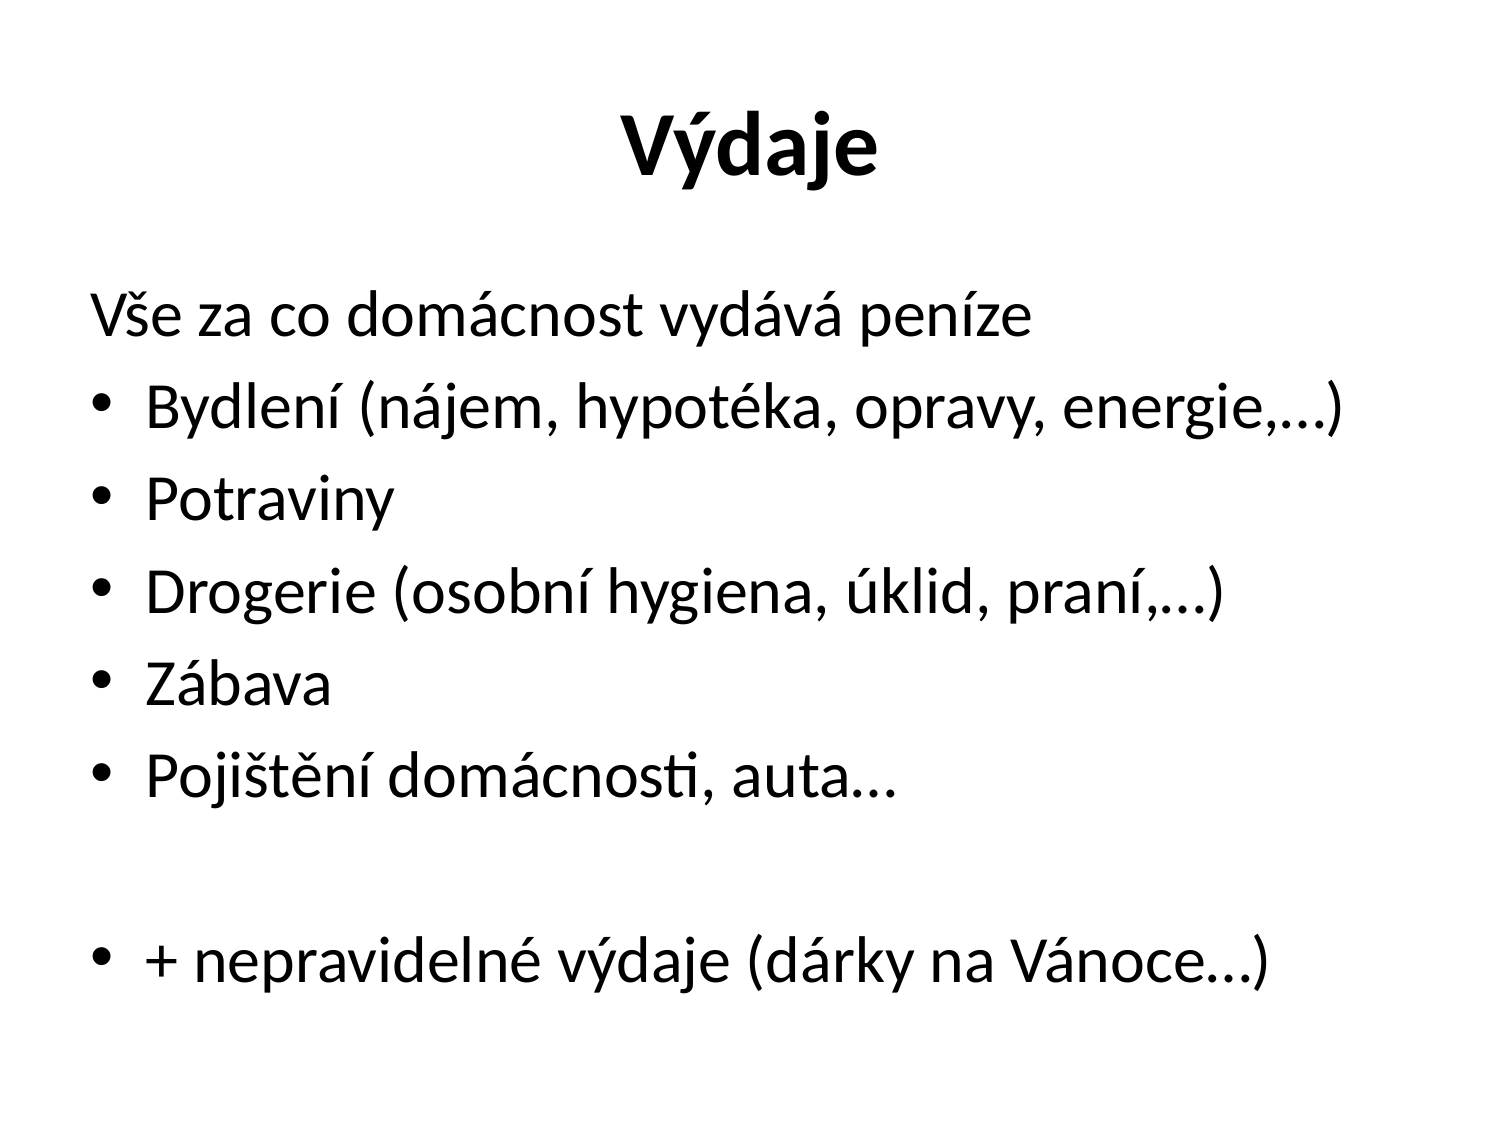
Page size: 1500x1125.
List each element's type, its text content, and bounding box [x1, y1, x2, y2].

list Vše za co domácnost vydává peníze Bydlení (nájem, hypotéka, opravy, energie,…) Potraviny Drogerie (osobní hygiena, úklid, praní,…) Zábava Pojištění domácnosti, auta… + nepravidelné výdaje (dárky na Vánoce…) [75, 262, 1425, 1005]
title Výdaje [75, 45, 1425, 233]
